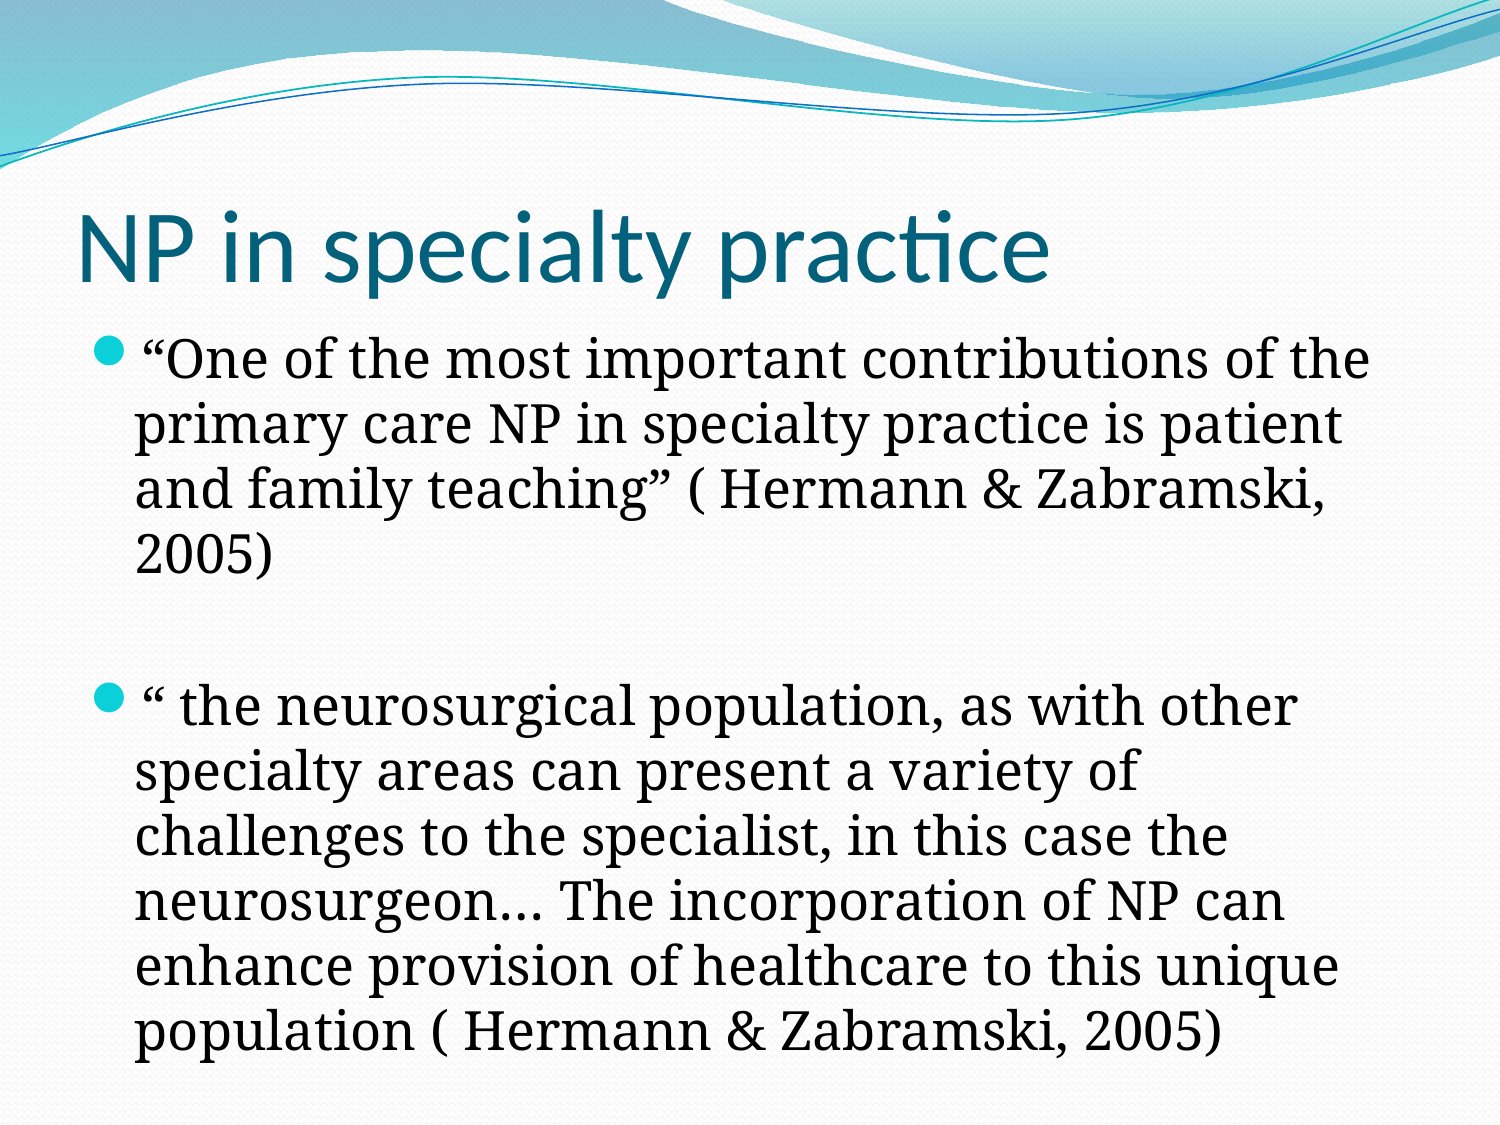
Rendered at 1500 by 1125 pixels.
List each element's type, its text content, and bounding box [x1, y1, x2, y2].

title NP in specialty practice [75, 115, 1425, 303]
list “One of the most important contributions of the primary care NP in specialty practice is patient and family teaching” ( Hermann & Zabramski, 2005) “ the neurosurgical population, as with other specialty areas can present a variety of challenges to the specialist, in this case the neurosurgeon… The incorporation of NP can enhance provision of healthcare to this unique population ( Hermann & Zabramski, 2005) [75, 317, 1425, 1038]
